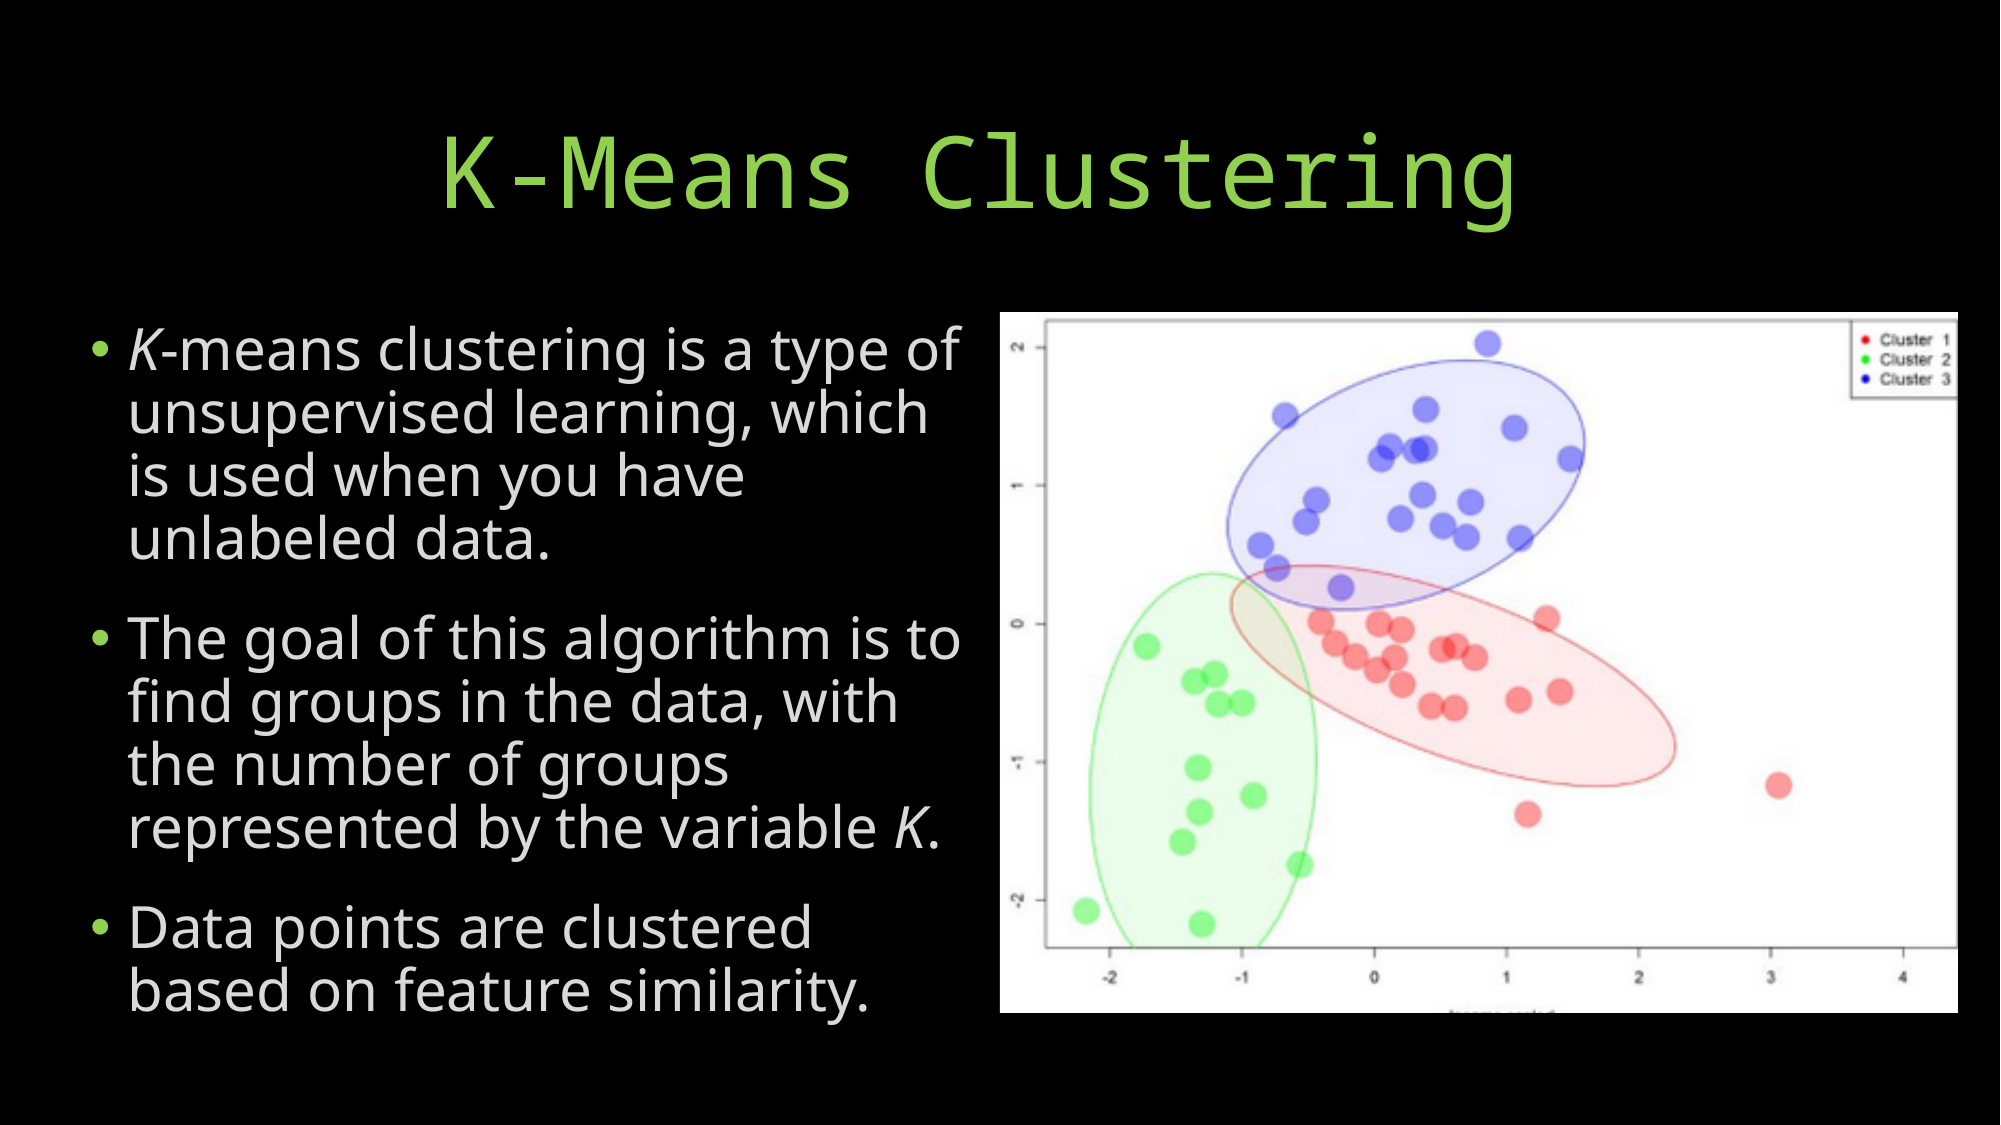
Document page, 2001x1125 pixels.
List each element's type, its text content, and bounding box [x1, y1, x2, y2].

title K-Means Clustering [425, 50, 1925, 238]
picture [999, 312, 1958, 1013]
list K-means clustering is a type of unsupervised learning, which is used when you have unlabeled data. The goal of this algorithm is to find groups in the data, with the number of groups represented by the variable K. Data points are clustered based on feature similarity. [75, 312, 999, 1013]
